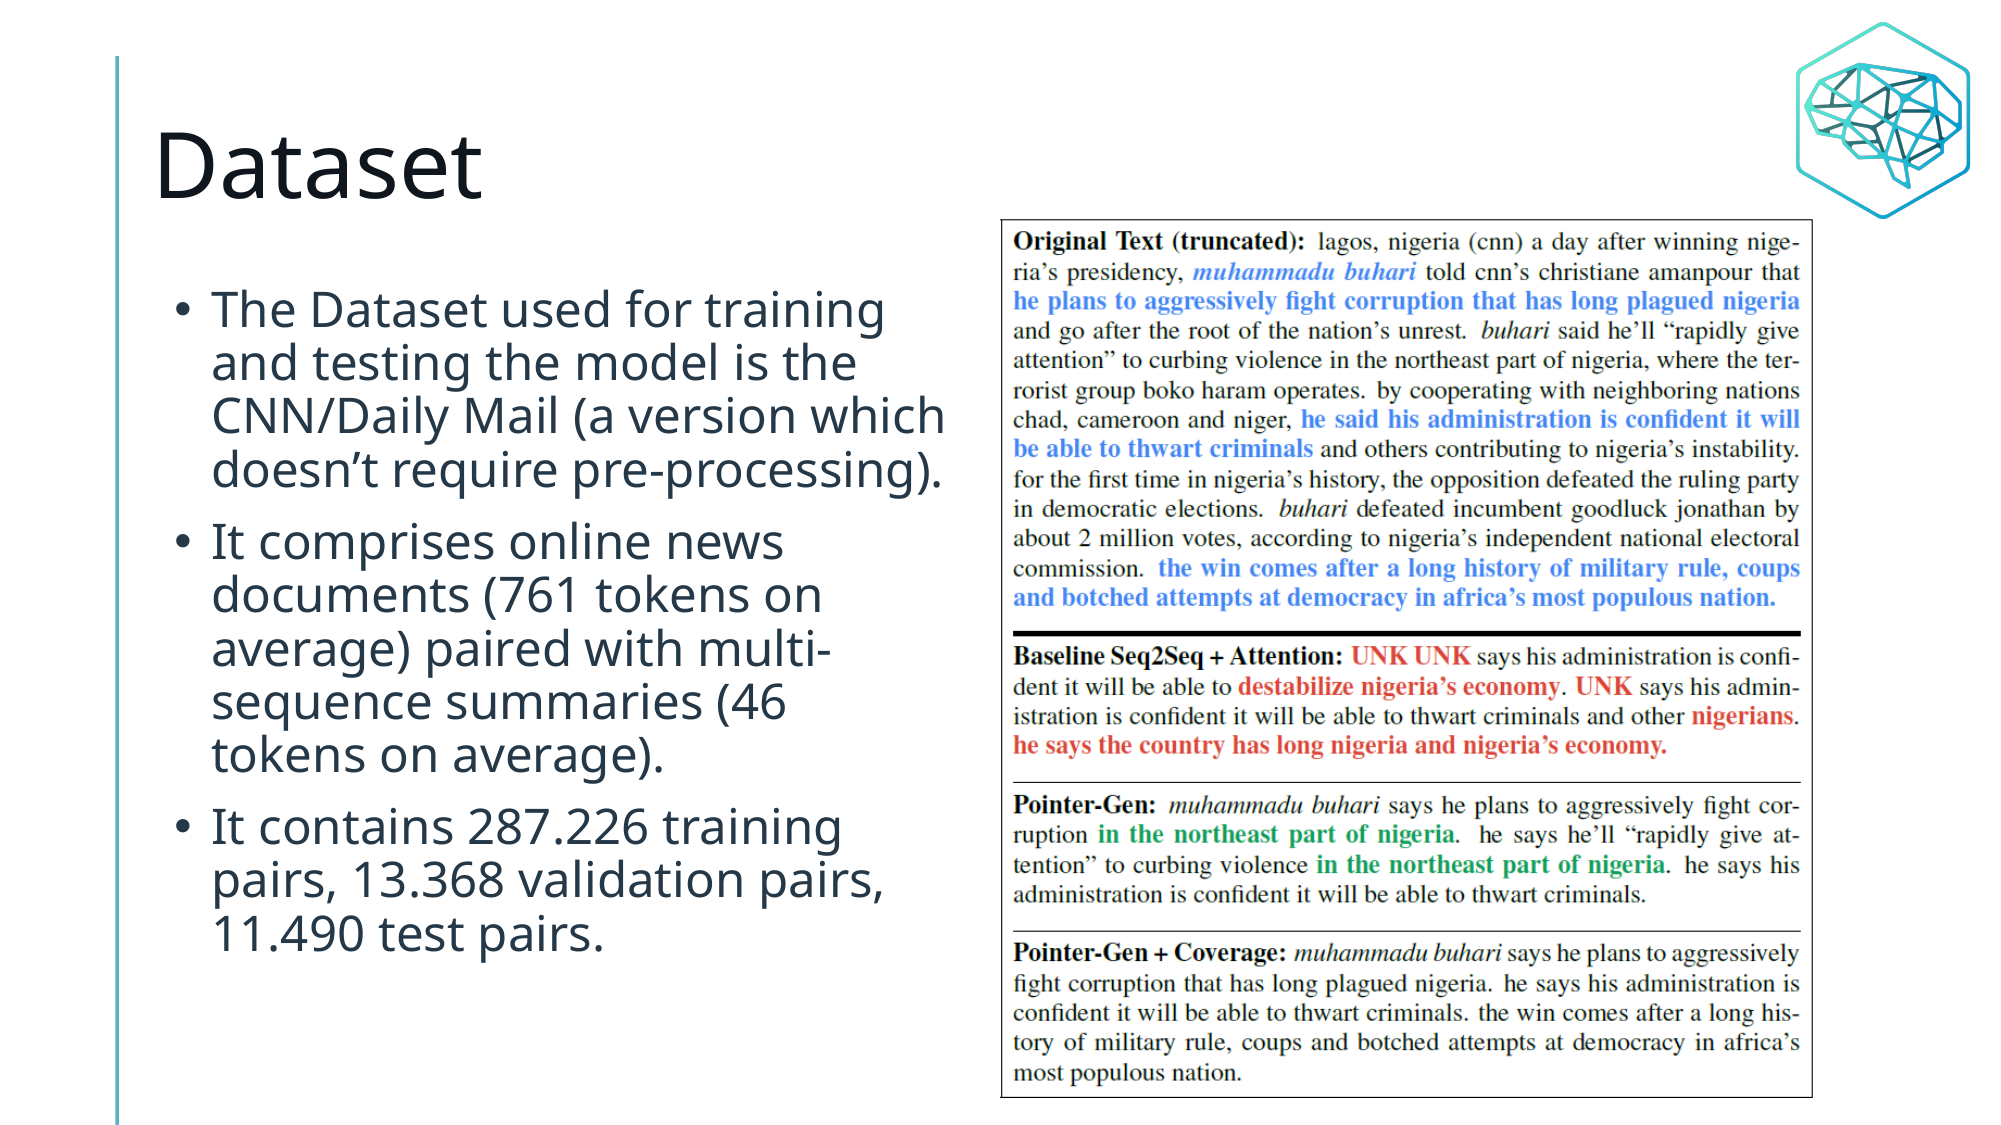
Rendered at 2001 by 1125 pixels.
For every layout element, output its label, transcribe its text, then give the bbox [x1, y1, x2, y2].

title Dataset [137, 59, 1863, 278]
picture [1784, 22, 1982, 219]
list The Dataset used for training and testing the model is the CNN/Daily Mail (a version which doesn’t require pre-processing). It comprises online news documents (761 tokens on average) paired with multi-sequence summaries (46 tokens on average). It contains 287.226 training pairs, 13.368 validation pairs, 11.490 test pairs. [159, 277, 968, 992]
picture [999, 216, 1815, 1098]
